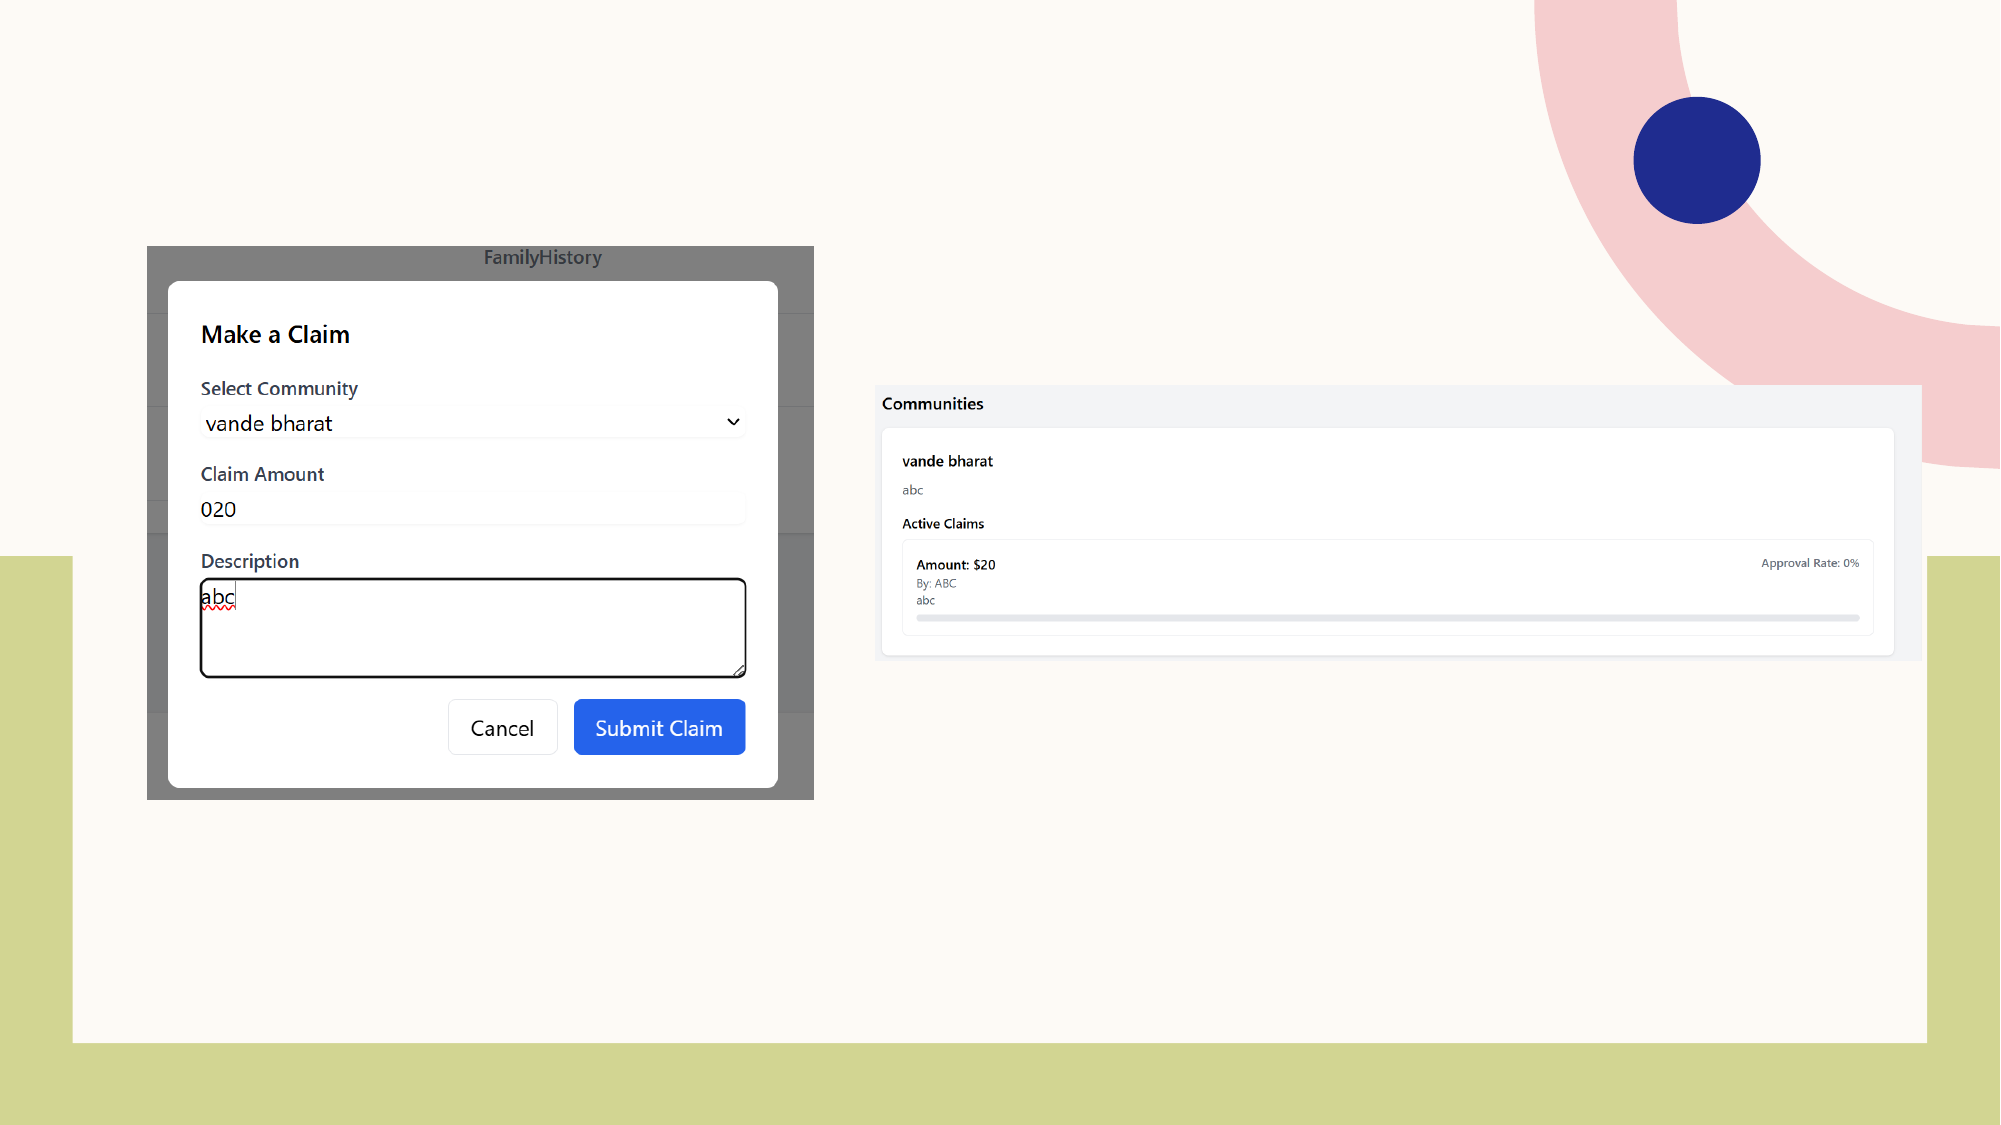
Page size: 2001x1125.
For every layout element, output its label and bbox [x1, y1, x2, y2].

picture [146, 246, 814, 800]
picture [875, 384, 1923, 661]
